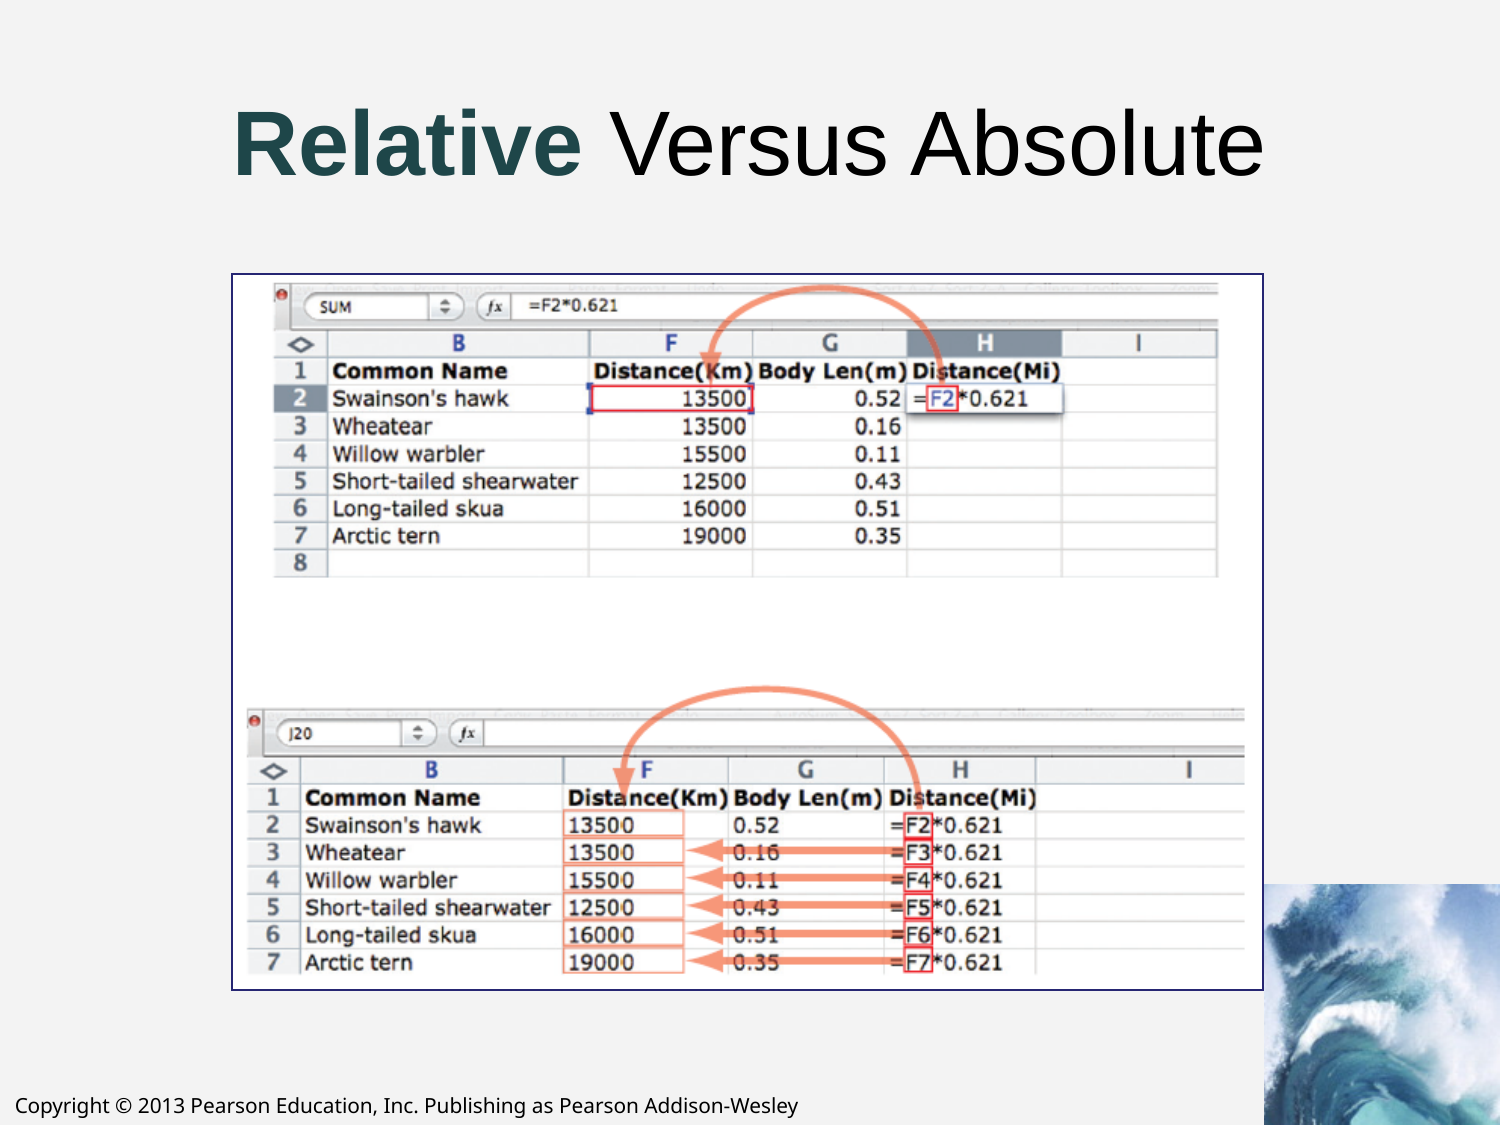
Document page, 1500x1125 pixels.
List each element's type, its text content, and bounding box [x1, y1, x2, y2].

title Relative Versus Absolute [74, 44, 1426, 233]
picture [1264, 884, 1500, 1125]
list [232, 274, 1263, 990]
